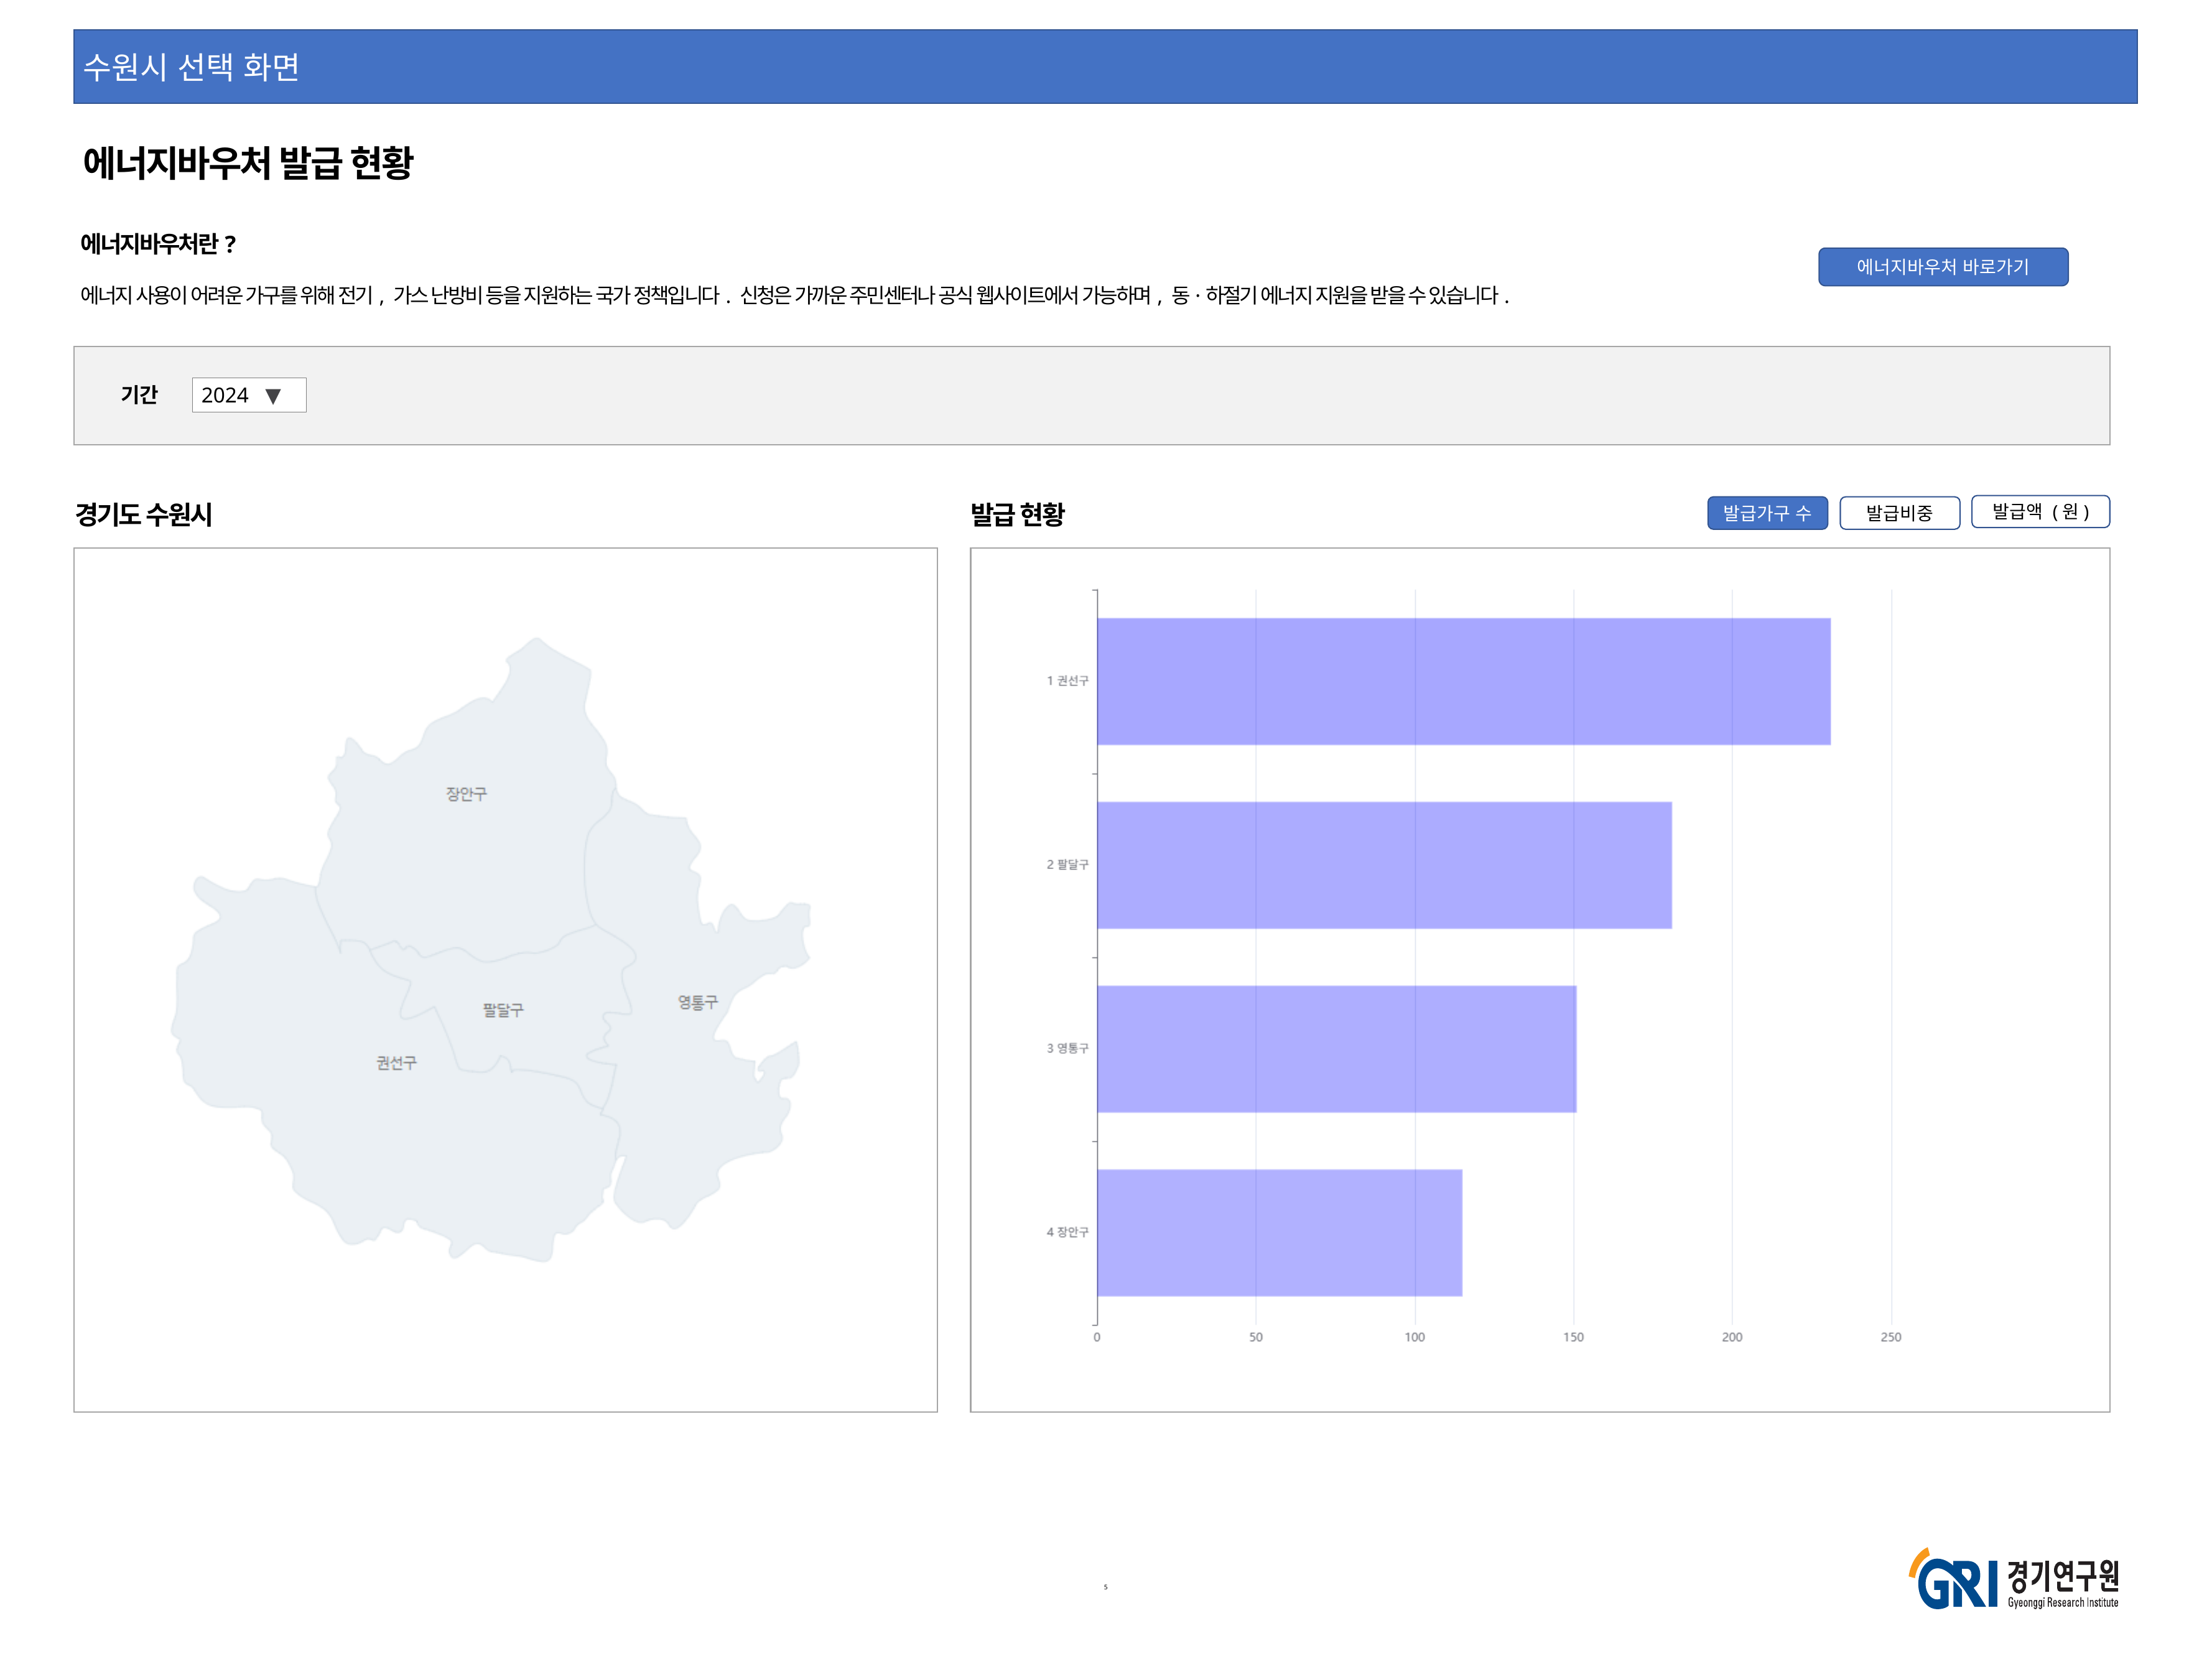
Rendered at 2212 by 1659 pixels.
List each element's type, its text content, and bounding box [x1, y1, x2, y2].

text_box 2024 ▼ [192, 378, 307, 412]
text_box [73, 346, 2111, 445]
text_box 발급가구 수 [1707, 496, 1829, 530]
picture [124, 615, 861, 1309]
text_box 에너지바우처란? 에너지 사용이 어려운 가구를 위해 전기, 가스 난방비 등을 지원하는 국가 정책입니다. 신청은 가까운 주민센터나 공식 웹사이트에서 가능하며, 동·하절기 에너지 지원을 받을 수 있습니다. [73, 198, 2139, 338]
text_box 경기도 수원시 [65, 494, 416, 535]
text_box 에너지바우처 발급 현황 [74, 136, 529, 189]
picture [1037, 564, 1926, 1361]
text_box 발급 현황 [970, 494, 1321, 535]
text_box 기간 [111, 378, 187, 412]
text_box [73, 547, 938, 1413]
text_box 발급액 (원) [1971, 495, 2111, 529]
text_box 수원시 선택 화면 [73, 29, 2138, 104]
text_box [970, 547, 2111, 1413]
text_box 발급비중 [1839, 496, 1961, 530]
text_box 에너지바우처 바로가기 [1818, 247, 2070, 287]
